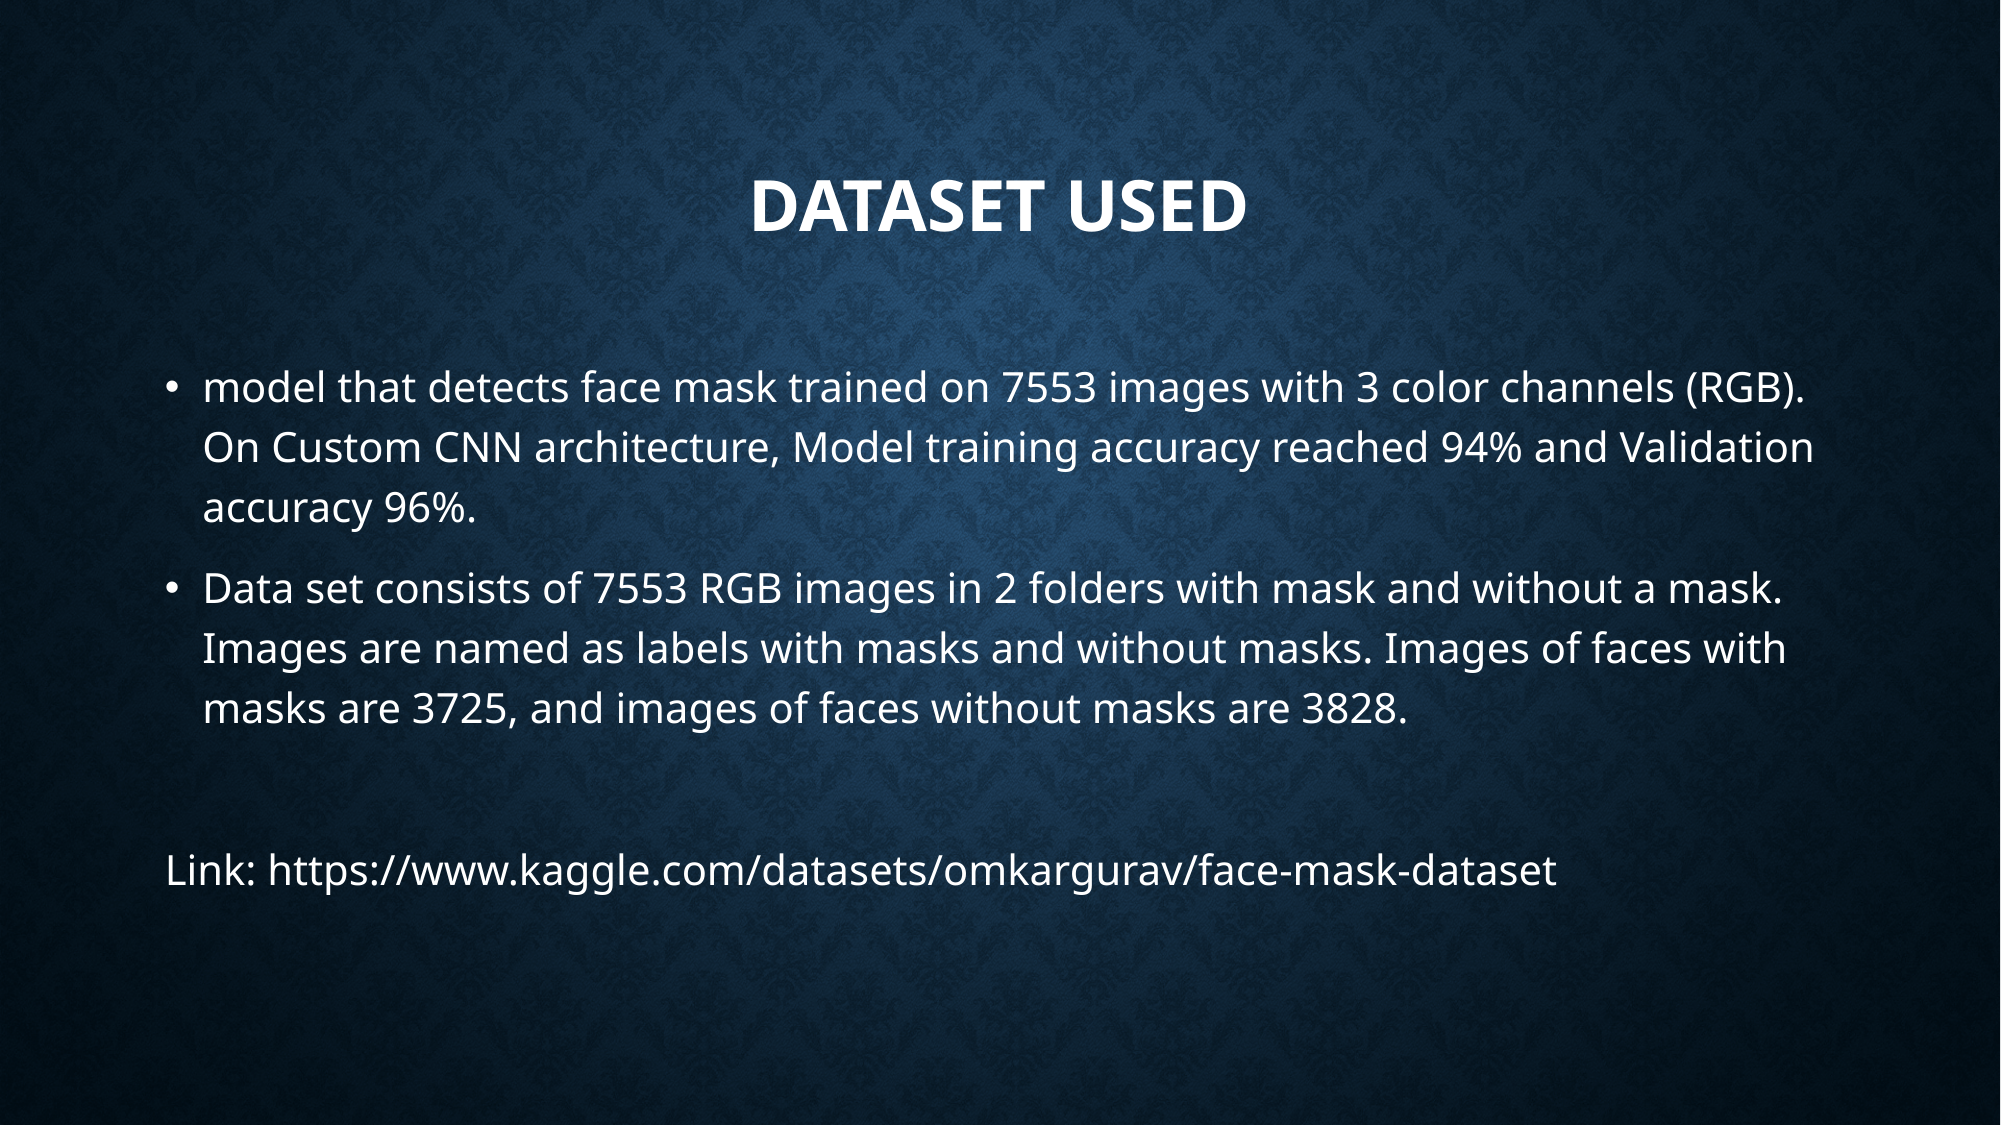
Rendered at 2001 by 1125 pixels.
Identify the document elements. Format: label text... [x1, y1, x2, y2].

list model that detects face mask trained on 7553 images with 3 color channels (RGB). On Custom CNN architecture, Model training accuracy reached 94% and Validation accuracy 96%. Data set consists of 7553 RGB images in 2 folders with mask and without a mask. Images are named as labels with masks and without masks. Images of faces with masks are 3725, and images of faces without masks are 3828. Link: https://www.kaggle.com/datasets/omkargurav/face-mask-dataset [149, 343, 1849, 950]
title Dataset used [149, 99, 1849, 318]
